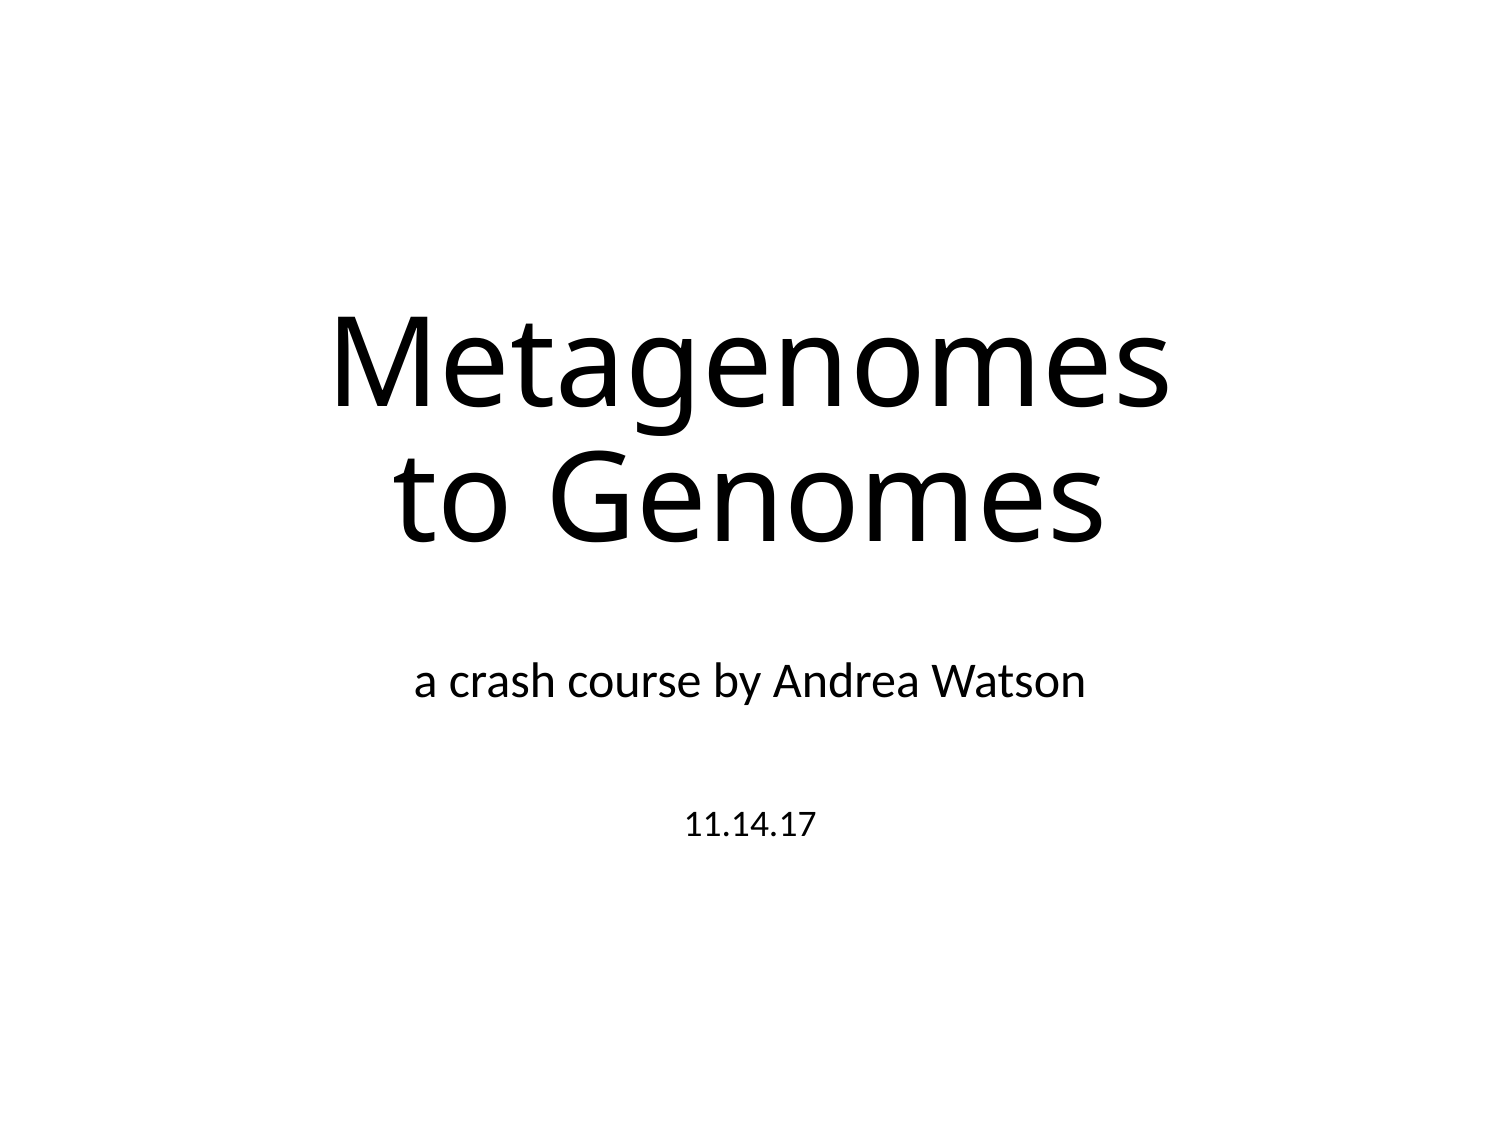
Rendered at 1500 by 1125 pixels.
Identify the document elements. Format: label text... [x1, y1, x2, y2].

title Metagenomes to Genomes [112, 184, 1388, 576]
subtitle a crash course by Andrea Watson 11.14.17 [187, 646, 1313, 863]
